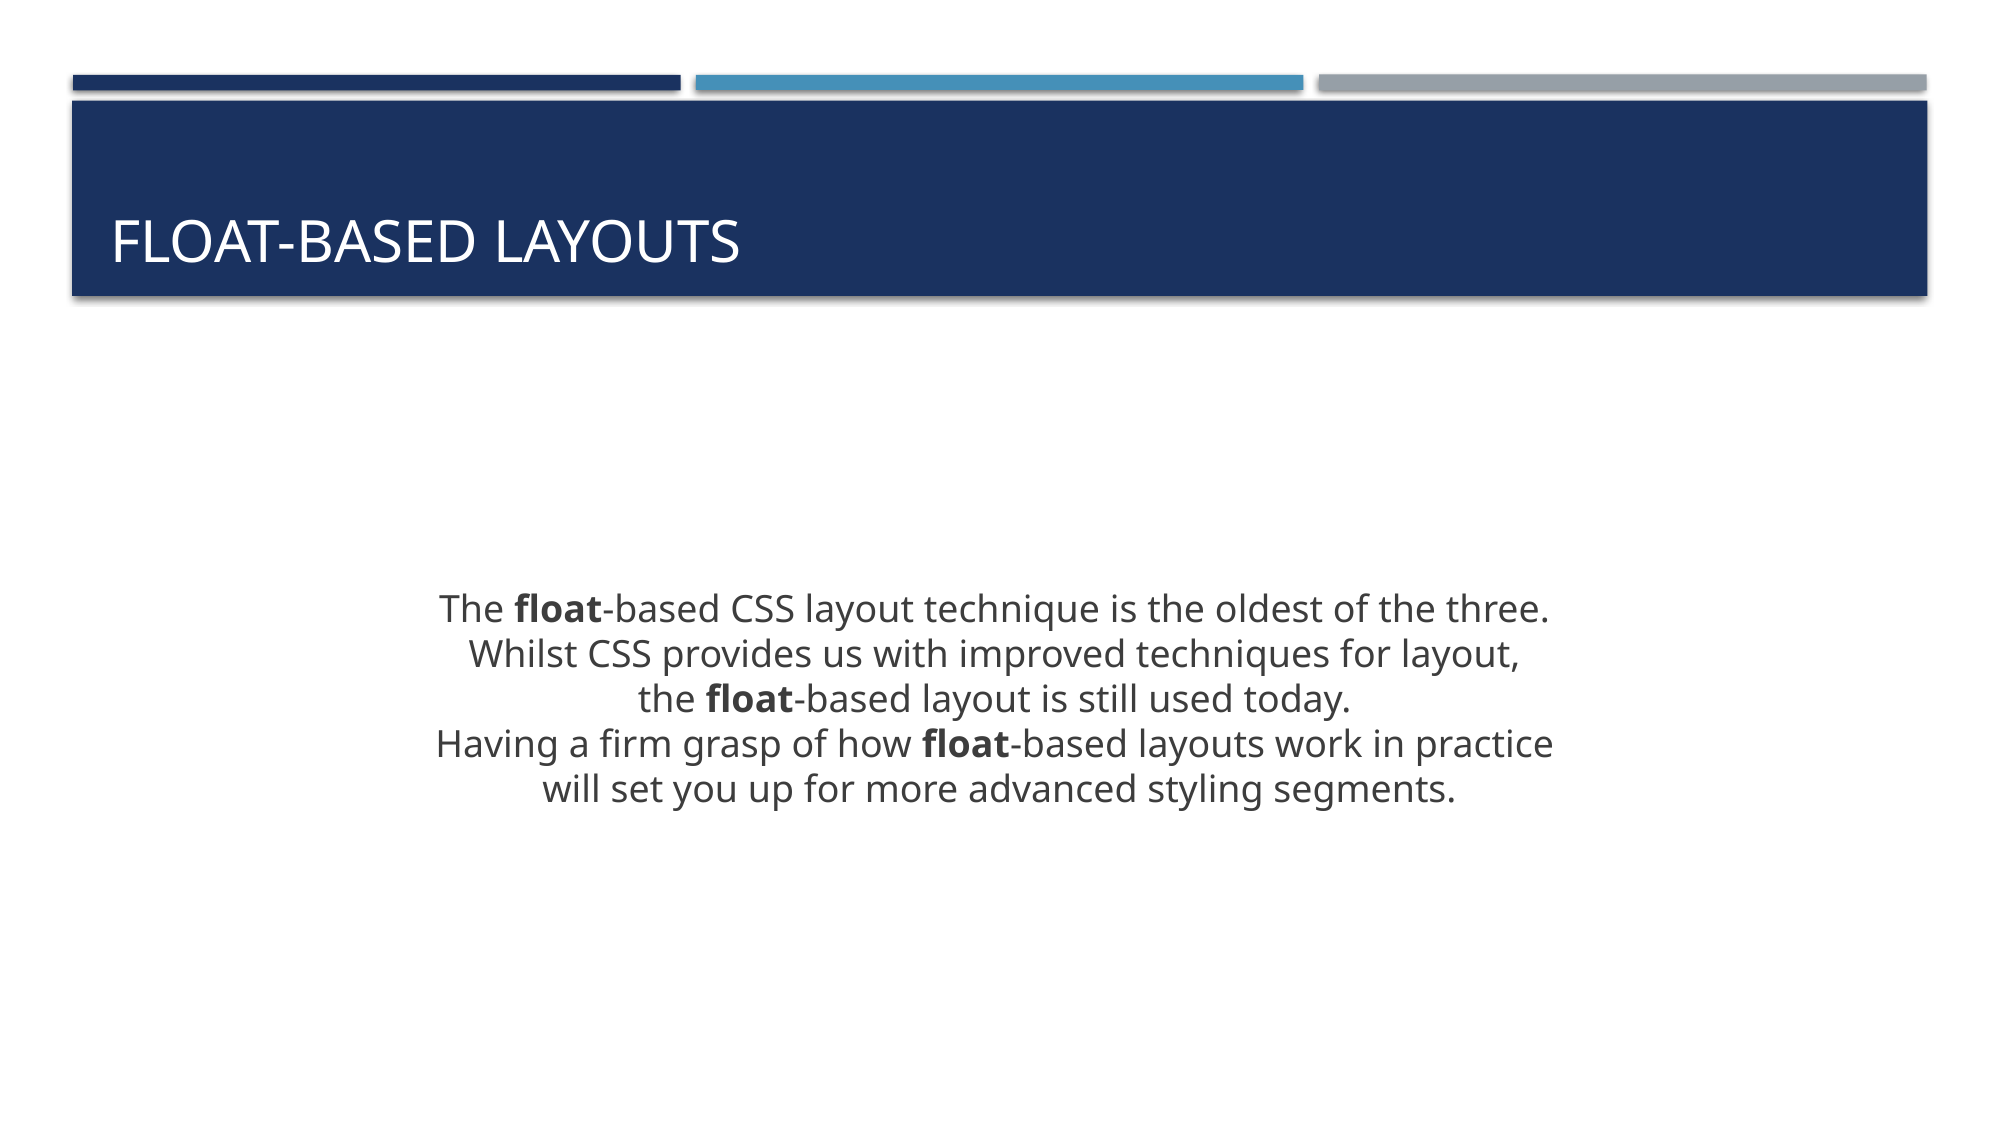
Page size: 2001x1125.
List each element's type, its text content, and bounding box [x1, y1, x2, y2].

title Float-Based Layouts [95, 115, 1905, 282]
list The float-based CSS layout technique is the oldest of the three. Whilst CSS provides us with improved techniques for layout, the float-based layout is still used today. Having a firm grasp of how float-based layouts work in practice will set you up for more advanced styling segments. [95, 338, 1905, 1056]
